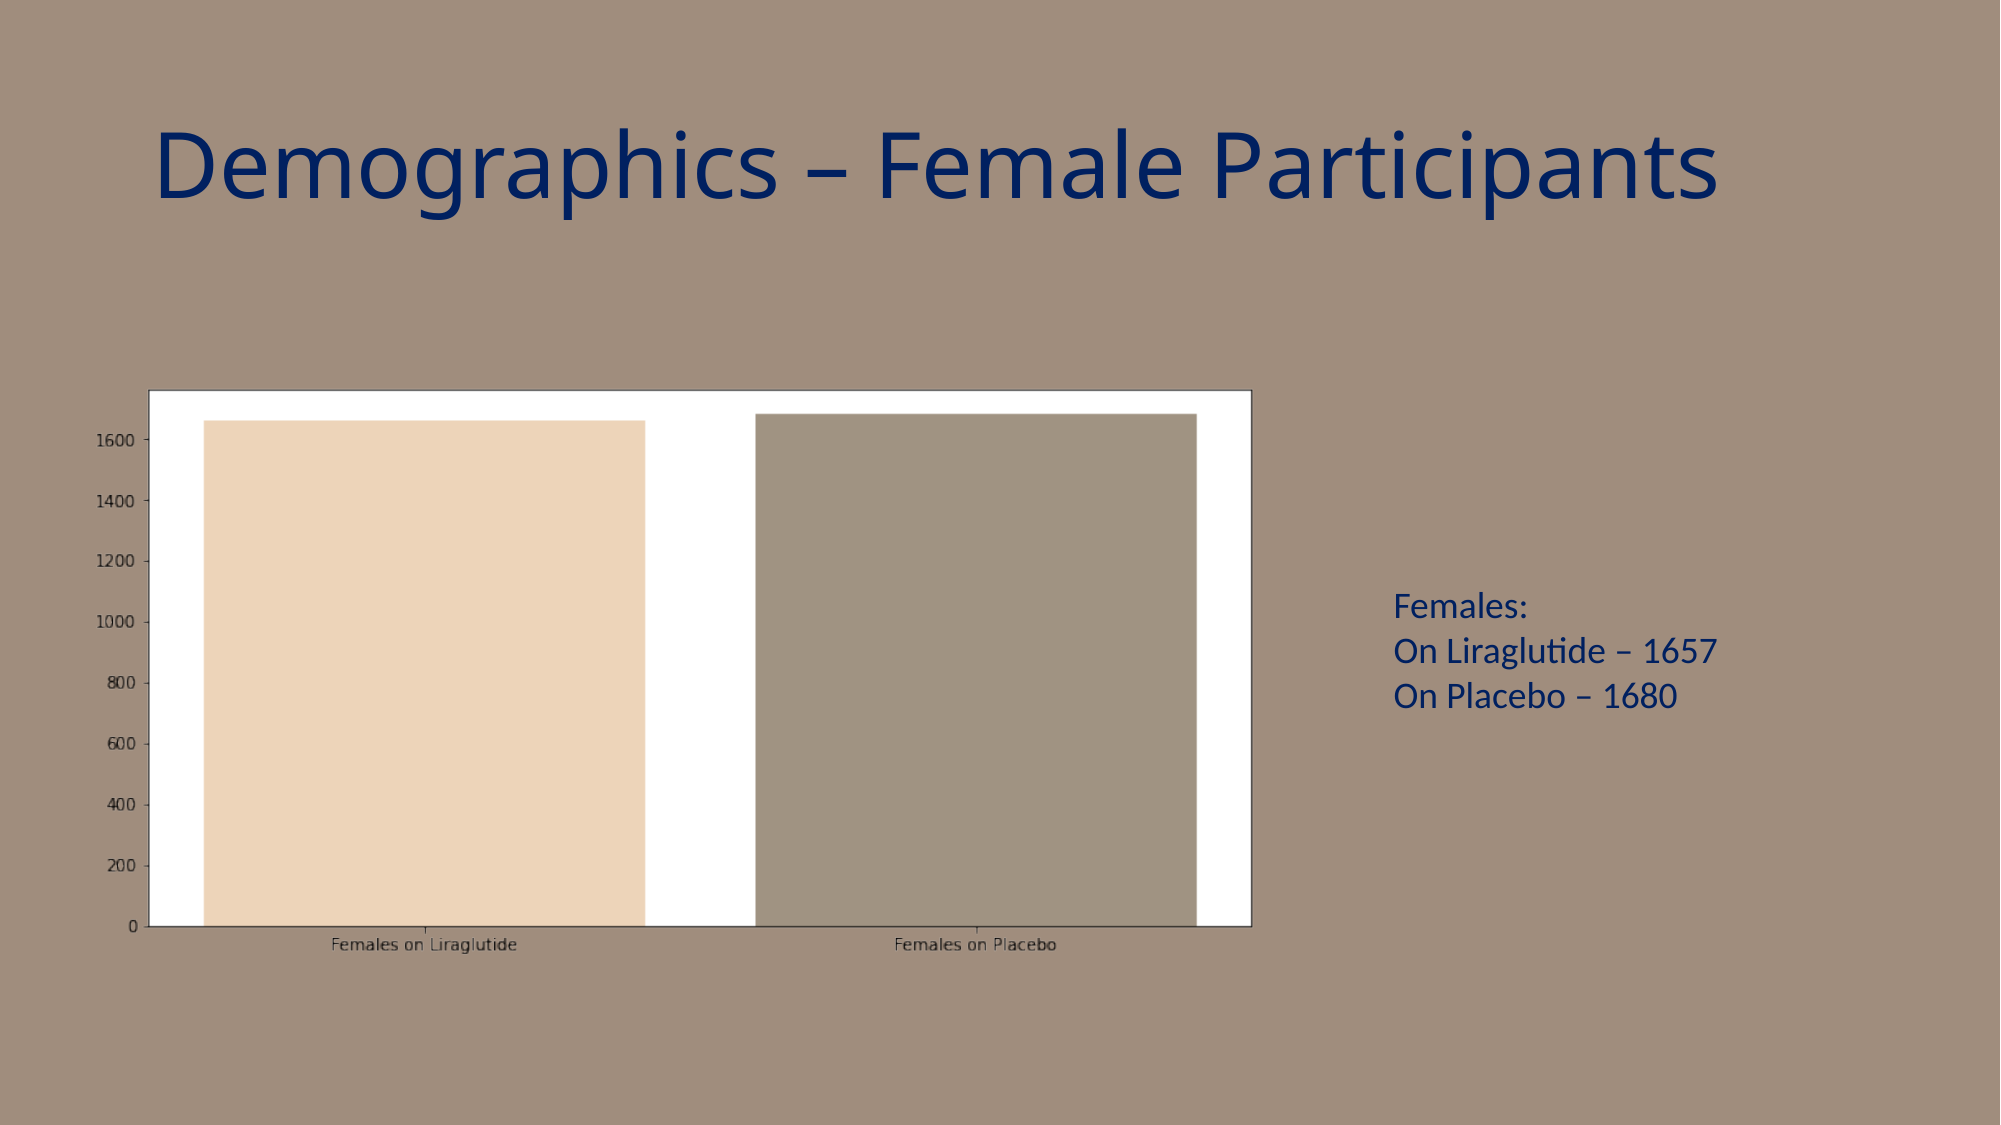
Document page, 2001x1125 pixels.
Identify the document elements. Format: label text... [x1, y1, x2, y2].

picture [84, 378, 1263, 966]
title Demographics – Female Participants [137, 59, 1863, 278]
text_box Females: On Liraglutide – 1657 On Placebo – 1680 [1378, 573, 2000, 769]
